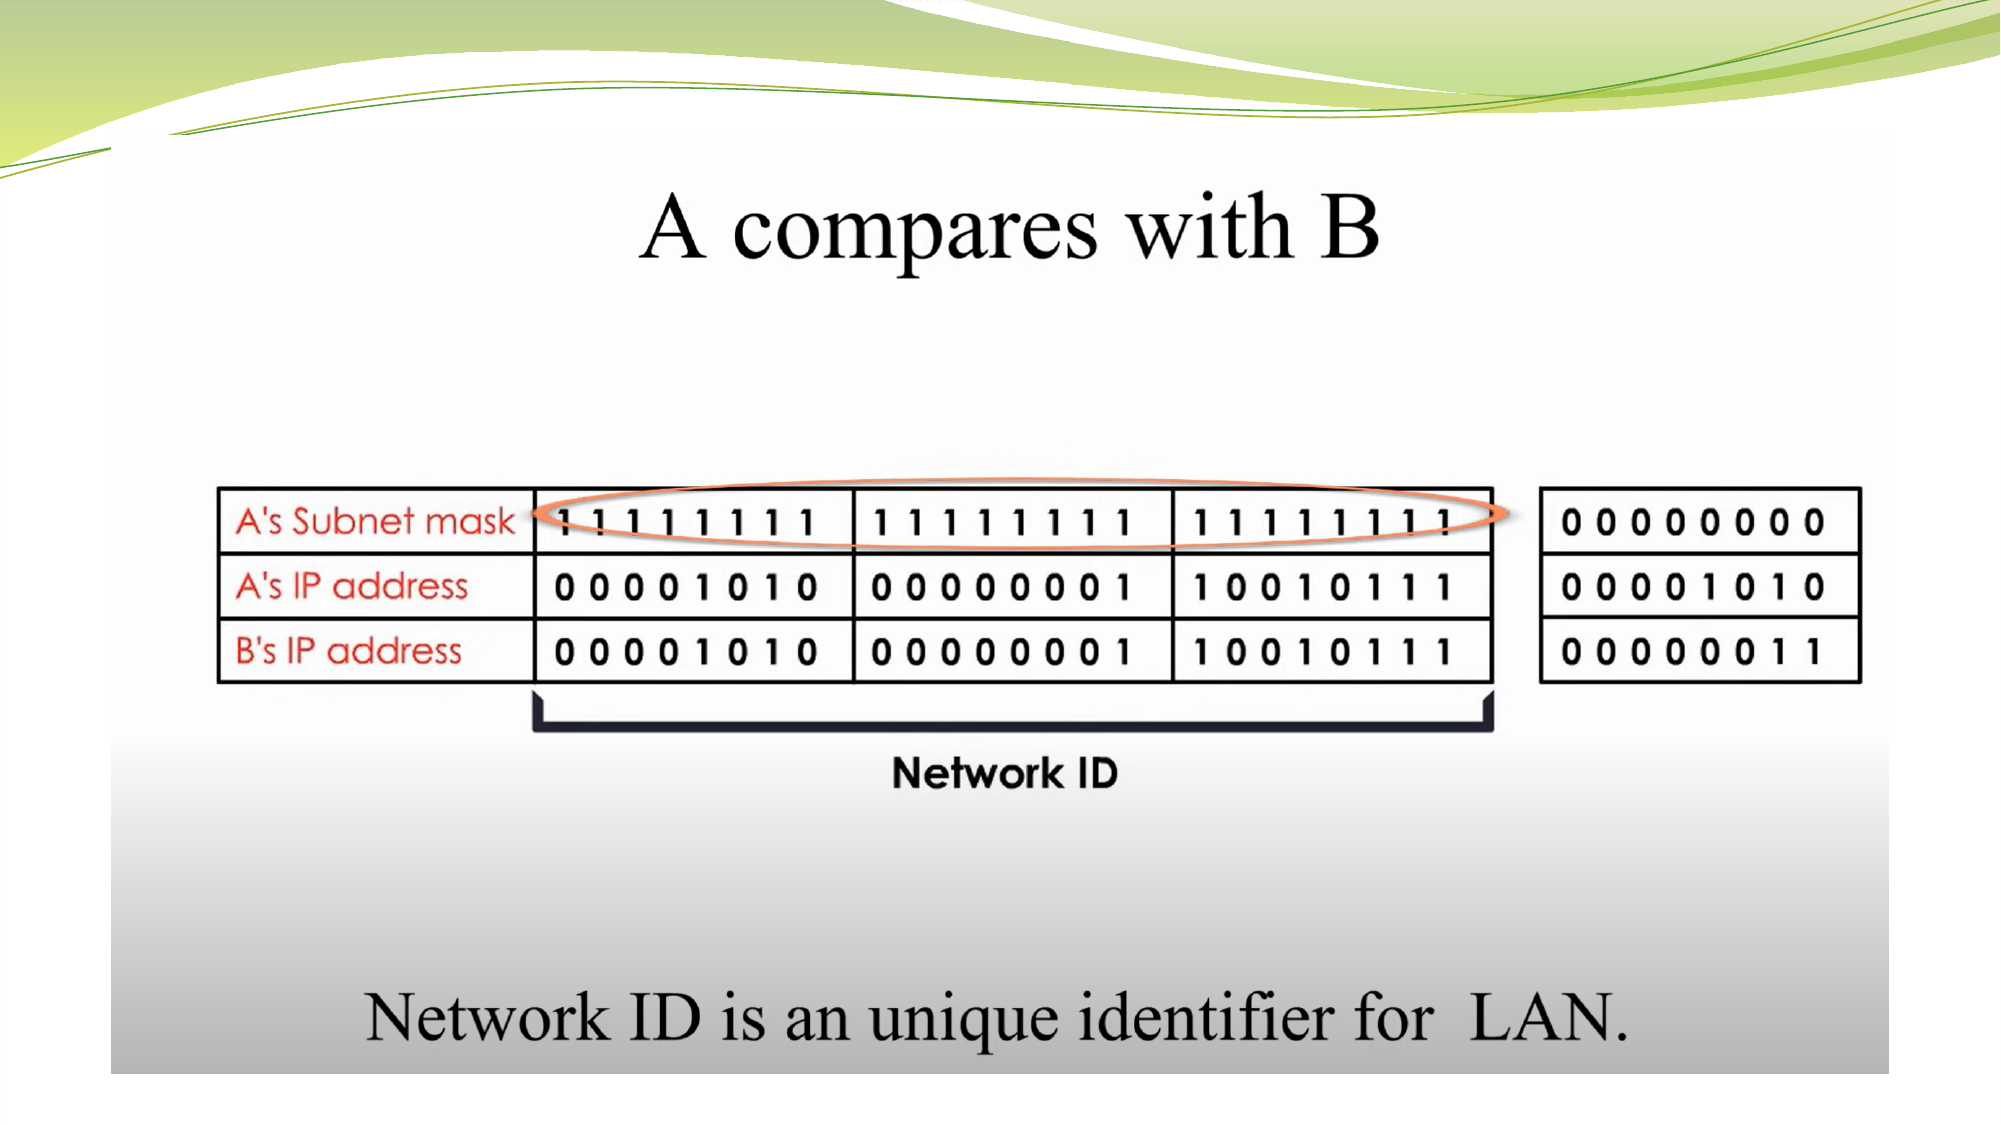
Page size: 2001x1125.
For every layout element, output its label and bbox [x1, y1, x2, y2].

picture [111, 135, 1889, 1074]
